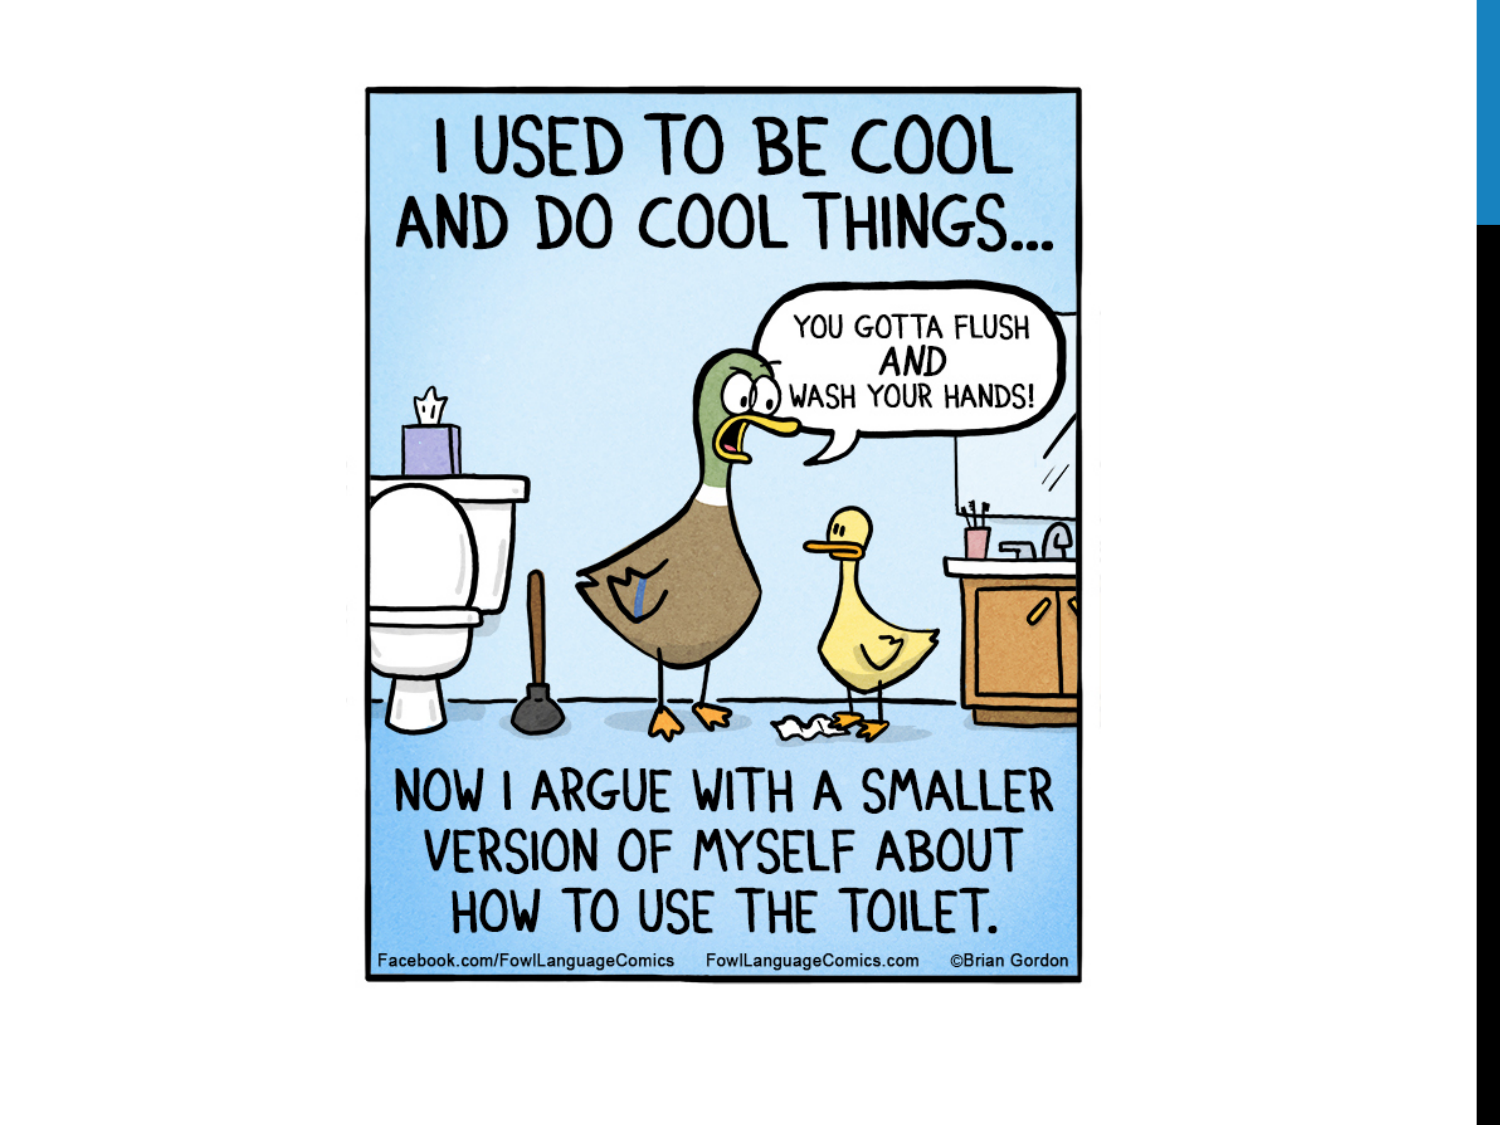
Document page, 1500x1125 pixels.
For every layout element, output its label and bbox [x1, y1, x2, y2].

list [74, 62, 1373, 1006]
